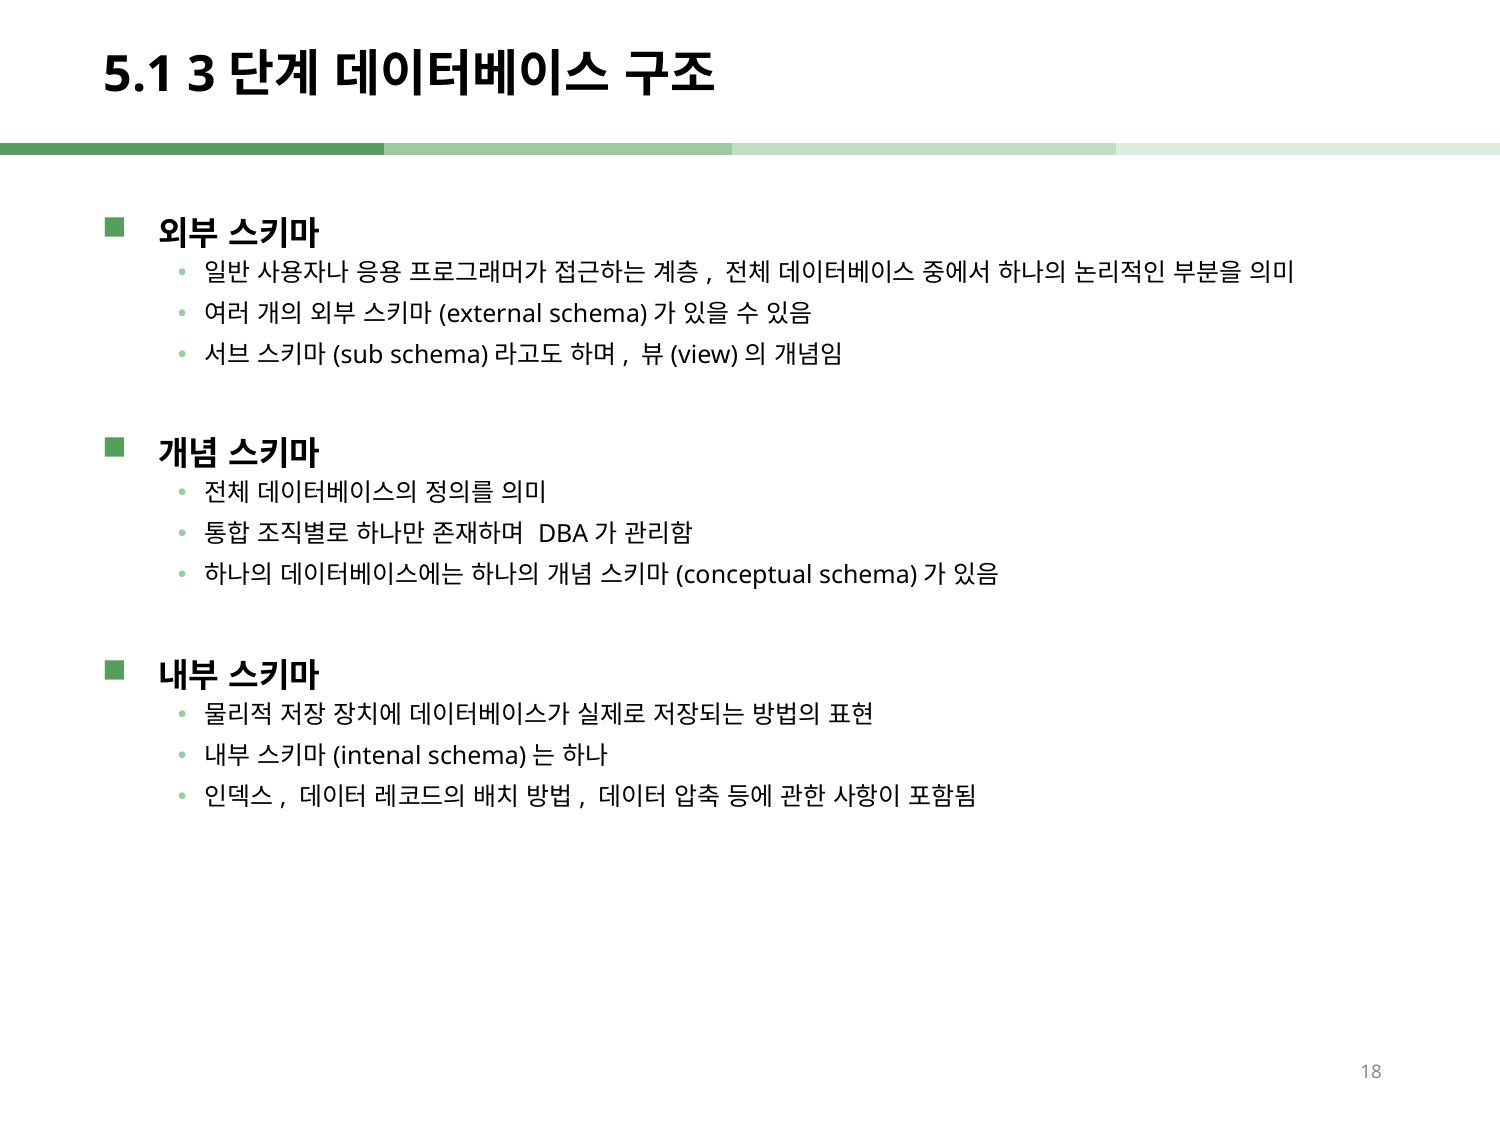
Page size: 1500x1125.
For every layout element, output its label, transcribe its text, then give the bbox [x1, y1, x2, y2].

title 5.1 3단계 데이터베이스 구조 [88, 30, 1329, 121]
list 외부 스키마 일반 사용자나 응용 프로그래머가 접근하는 계층, 전체 데이터베이스 중에서 하나의 논리적인 부분을 의미 여러 개의 외부 스키마(external schema)가 있을 수 있음 서브 스키마(sub schema)라고도 하며, 뷰(view)의 개념임 개념 스키마 전체 데이터베이스의 정의를 의미 통합 조직별로 하나만 존재하며 DBA가 관리함 하나의 데이터베이스에는 하나의 개념 스키마(conceptual schema)가 있음 내부 스키마 물리적 저장 장치에 데이터베이스가 실제로 저장되는 방법의 표현 내부 스키마(intenal schema)는 하나 인덱스, 데이터 레코드의 배치 방법, 데이터 압축 등에 관한 사항이 포함됨 [86, 184, 1434, 1071]
slide_number 18 [1059, 1042, 1397, 1103]
